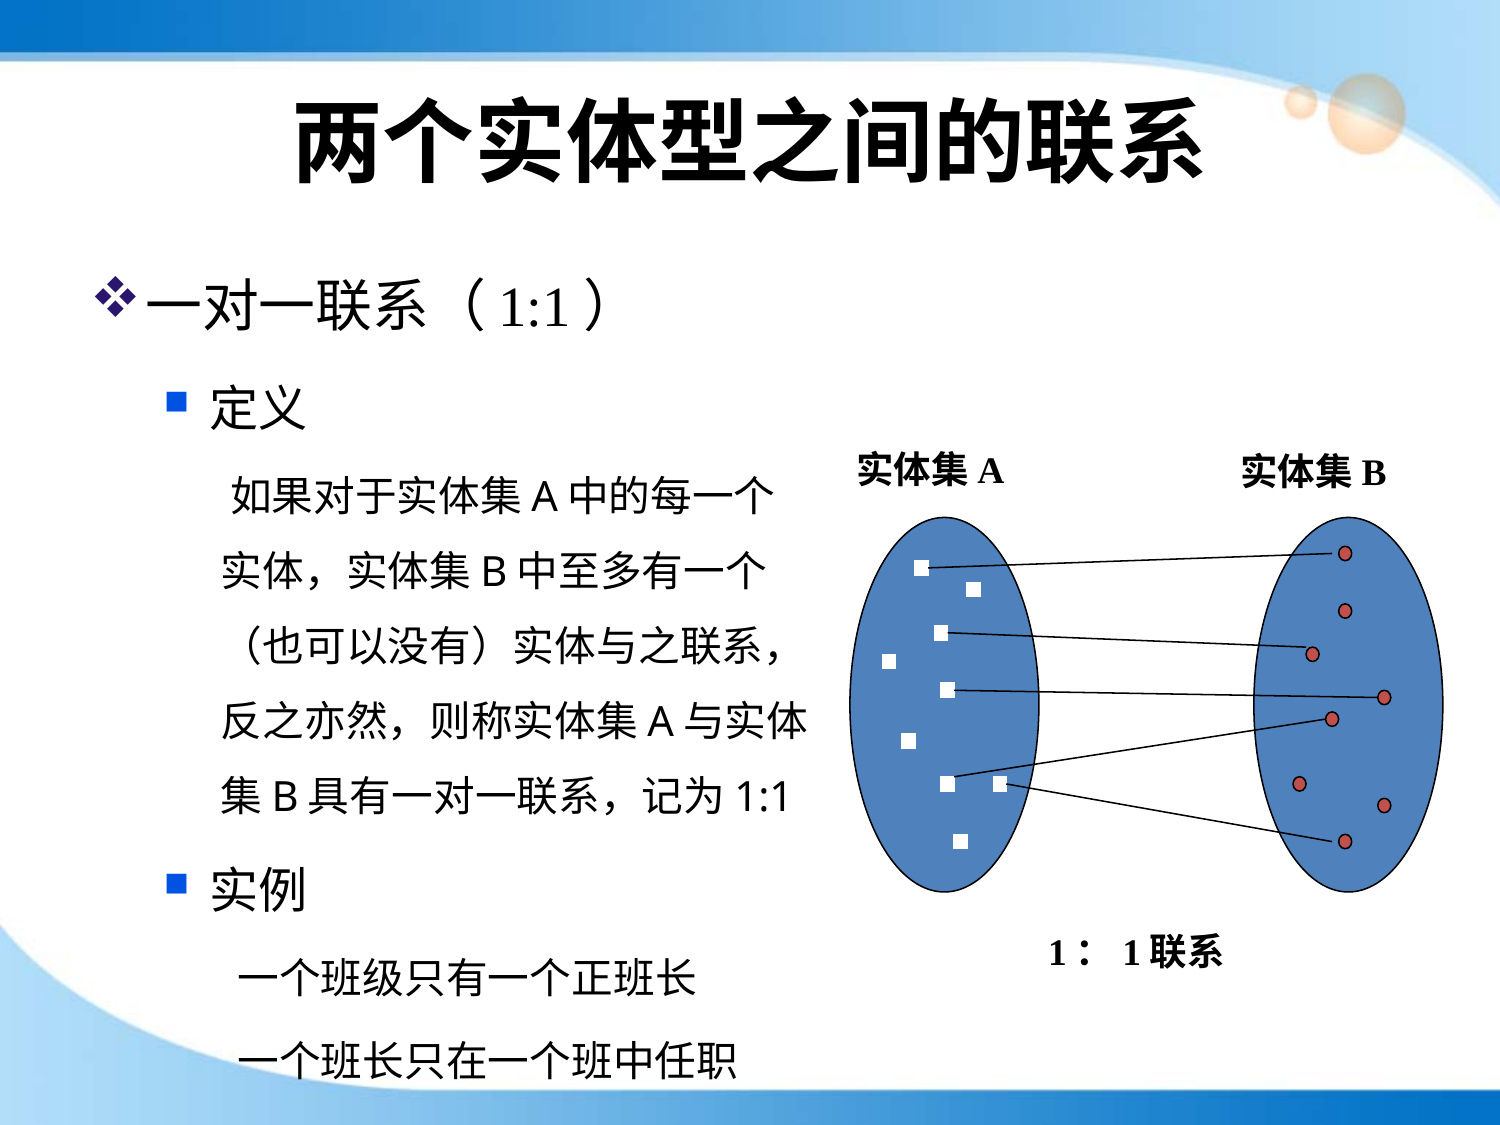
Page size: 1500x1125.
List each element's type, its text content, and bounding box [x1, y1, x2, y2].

title 两个实体型之间的联系 [75, 45, 1425, 233]
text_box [840, 438, 1475, 998]
picture [0, 0, 1500, 1125]
list 一对一联系（1:1） 定义 如果对于实体集A中的每一个实体，实体集B中至多有一个（也可以没有）实体与之联系，反之亦然，则称实体集A与实体集B具有一对一联系，记为1:1 实例 一个班级只有一个正班长 一个班长只在一个班中任职 [74, 262, 829, 1101]
